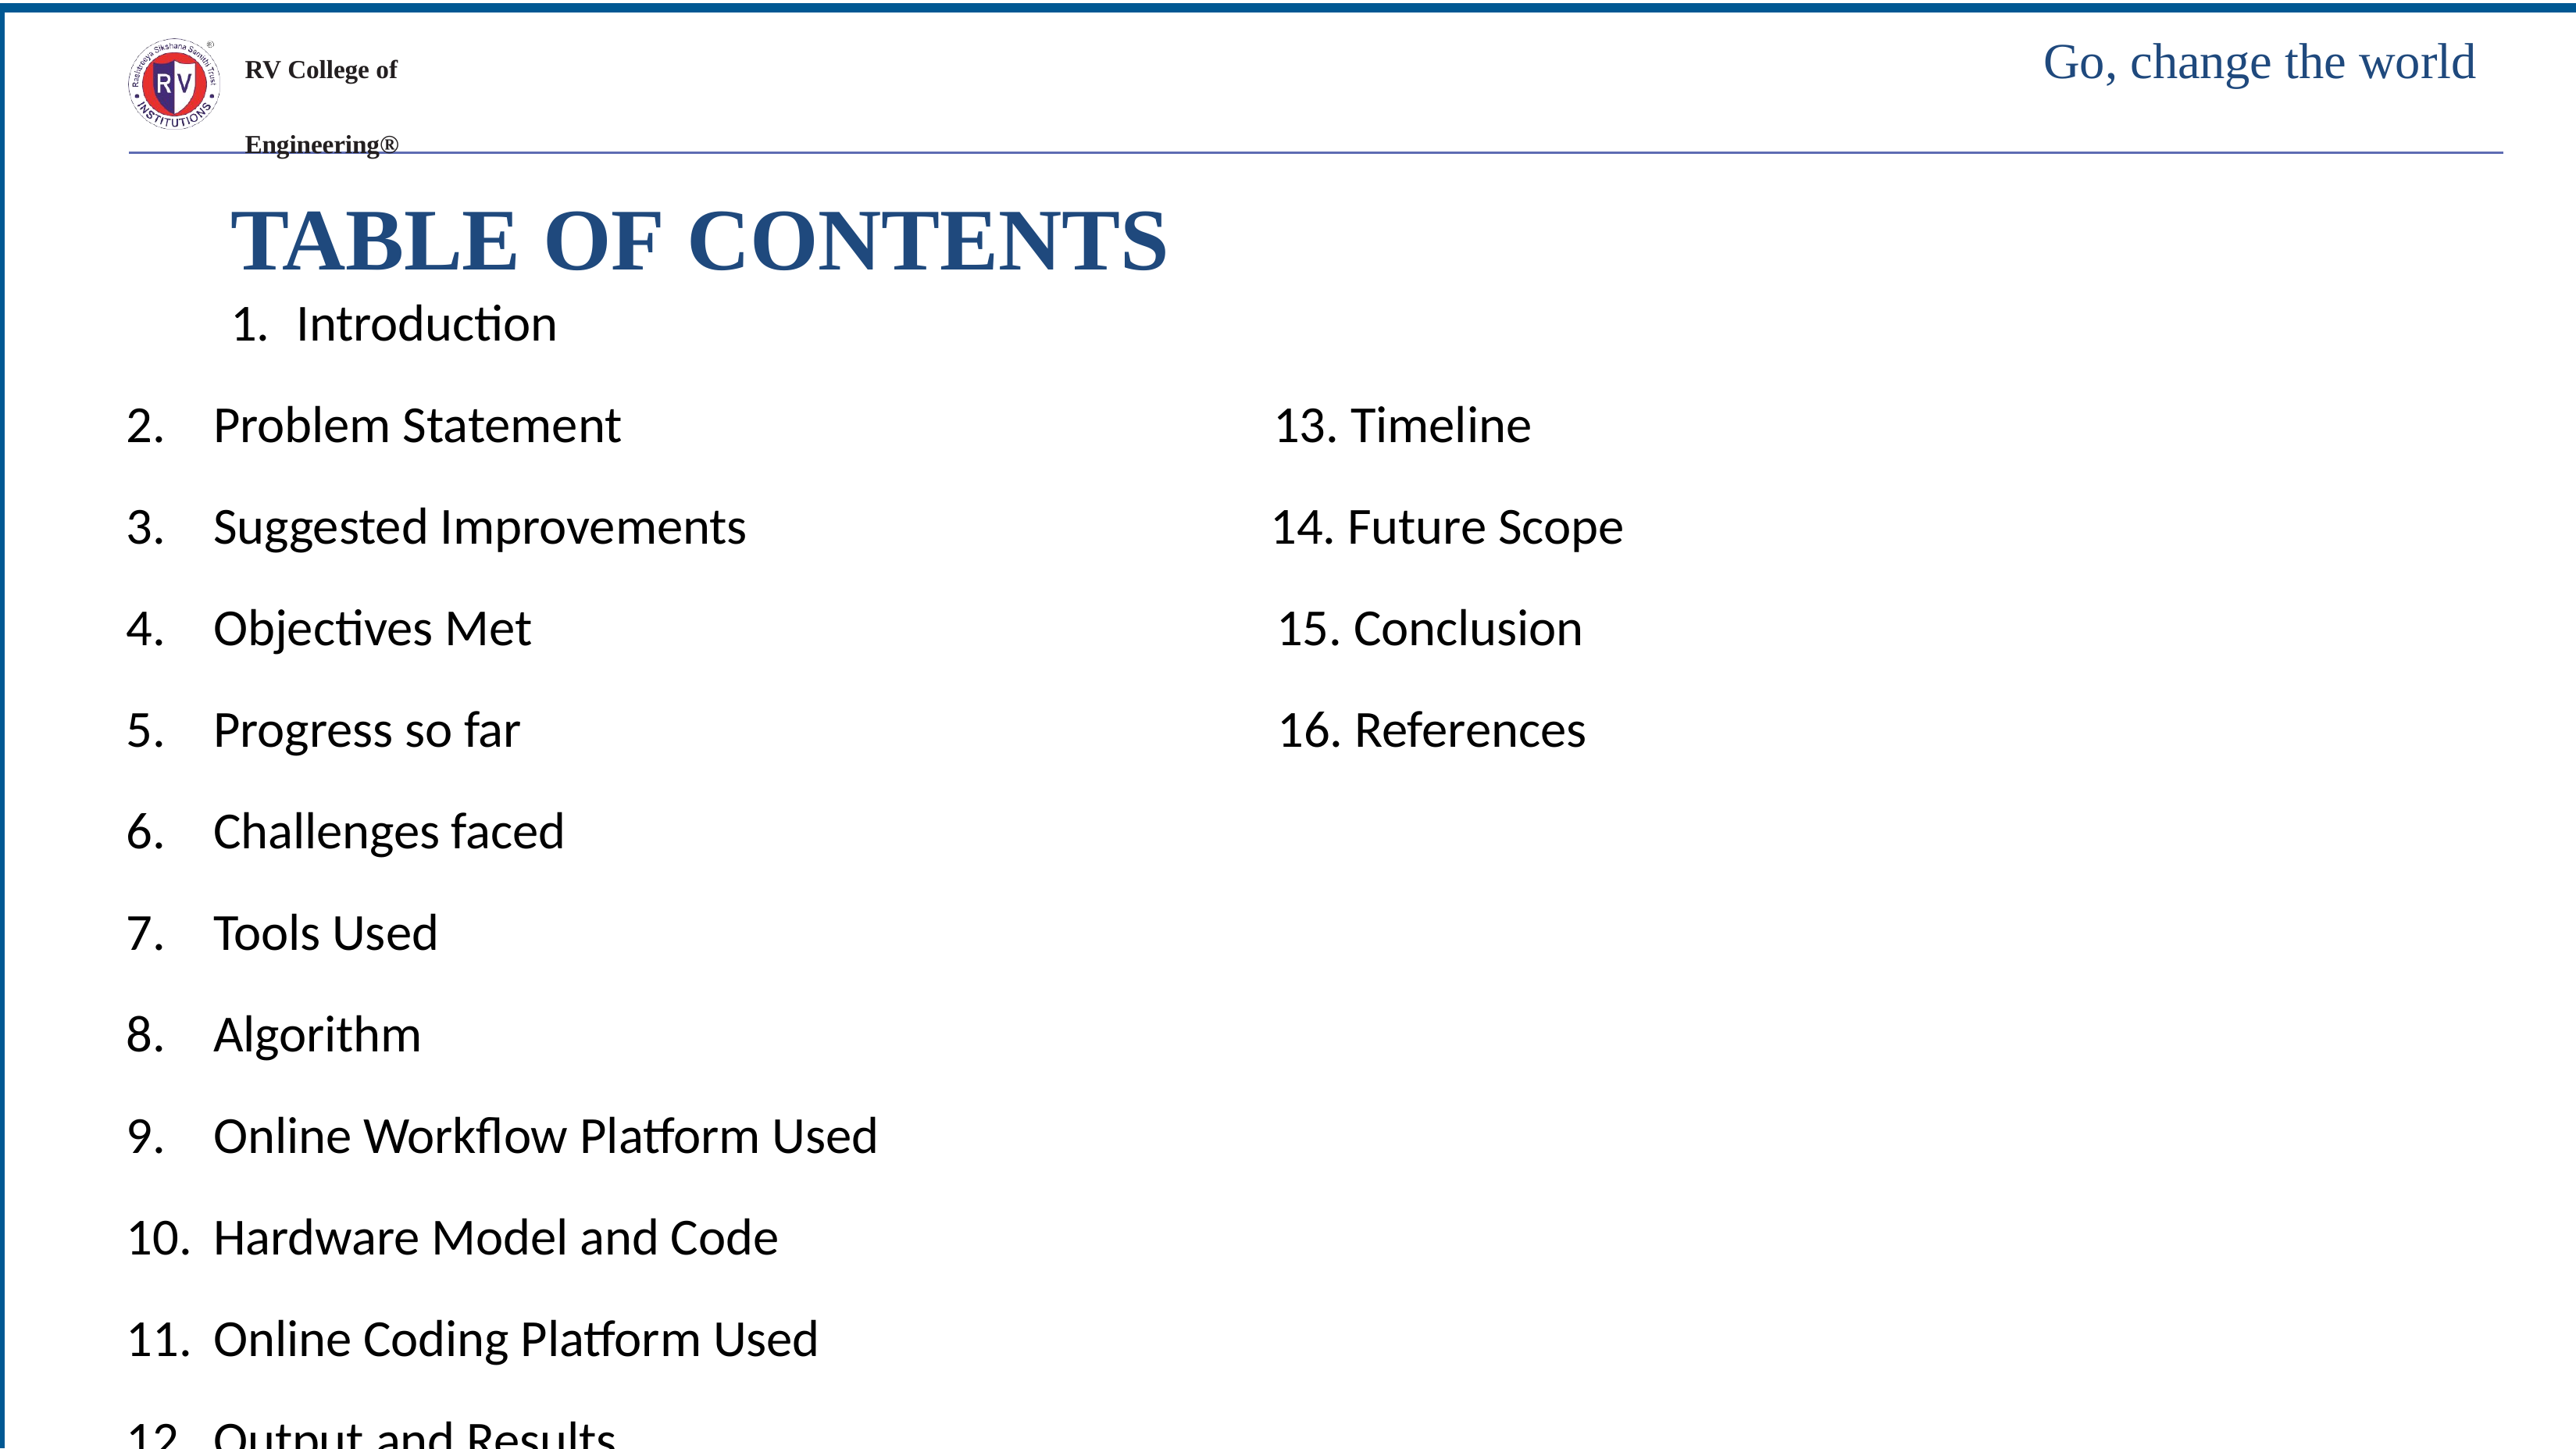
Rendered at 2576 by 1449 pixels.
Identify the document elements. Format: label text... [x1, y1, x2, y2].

text_box RV College of Engineering® [243, 45, 402, 159]
text_box Go, change the world [2042, 26, 2493, 88]
picture [128, 38, 220, 130]
text_box TABLE OF CONTENTS Introduction Problem Statement 13. Timeline Suggested Improvements 14. Future Scope Objectives Met 15. Conclusion Progress so far 16. References Challenges faced Tools Used Algorithm Online Workflow Platform Used Hardware Model and Code Online Coding Platform Used Output and Results [124, 180, 1903, 1449]
